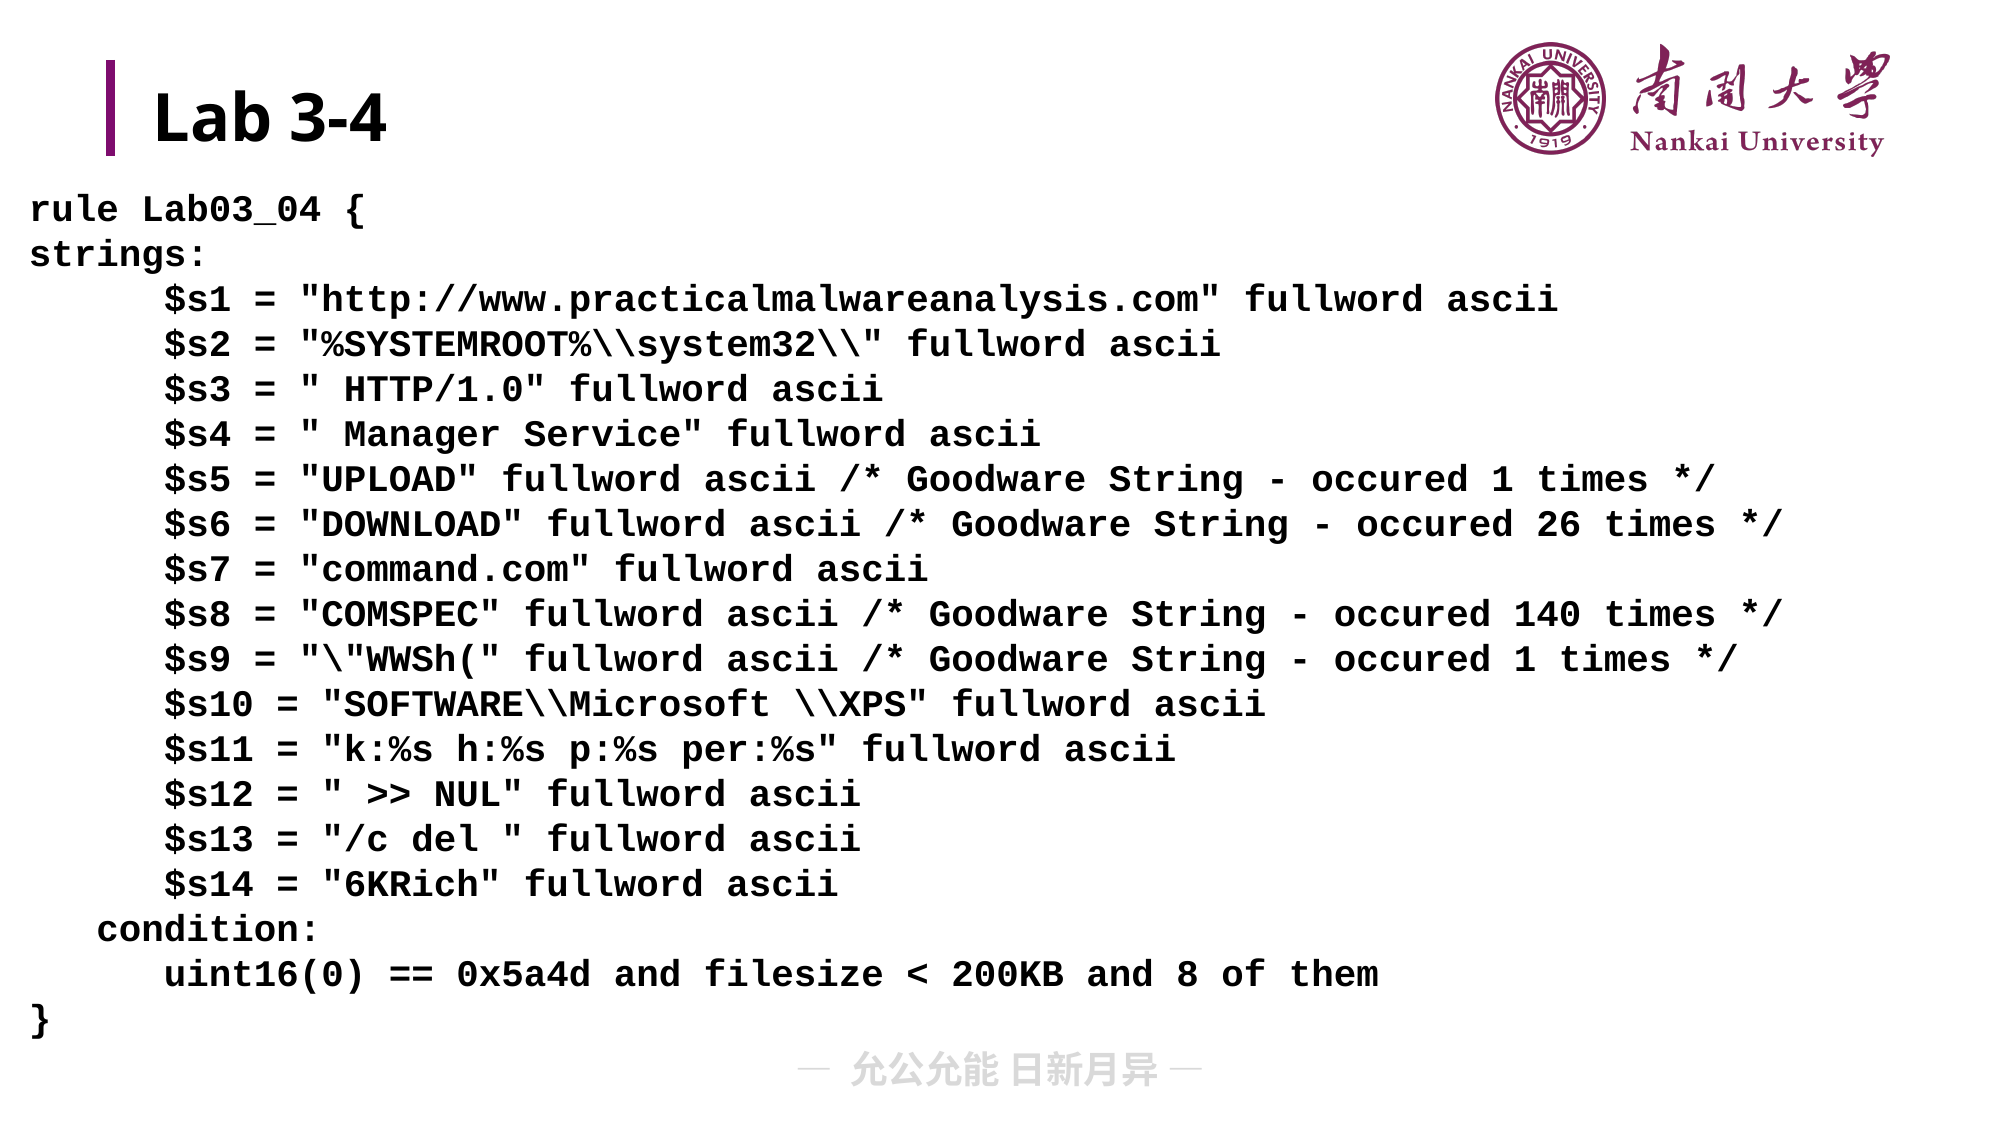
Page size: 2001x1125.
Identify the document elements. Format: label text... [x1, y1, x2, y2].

text_box rule Lab03_04 { strings: $s1 = "http://www.practicalmalwareanalysis.com" fullword ascii $s2 = "%SYSTEMROOT%\\system32\\" fullword ascii $s3 = " HTTP/1.0" fullword ascii $s4 = " Manager Service" fullword ascii $s5 = "UPLOAD" fullword ascii /* Goodware String - occured 1 times */ $s6 = "DOWNLOAD" fullword ascii /* Goodware String - occured 26 times */ $s7 = "command.com" fullword ascii $s8 = "COMSPEC" fullword ascii /* Goodware String - occured 140 times */ $s9 = "\"WWSh(" fullword ascii /* Goodware String - occured 1 times */ $s10 = "SOFTWARE\\Microsoft \\XPS" fullword ascii $s11 = "k:%s h:%s p:%s per:%s" fullword ascii $s12 = " >> NUL" fullword ascii $s13 = "/c del " fullword ascii $s14 = "6KRich" fullword ascii condition: uint16(0) == 0x5a4d and filesize < 200KB and 8 of them } [14, 176, 2000, 1047]
picture [1495, 42, 1890, 157]
title Lab 3-4 [137, 48, 1000, 176]
